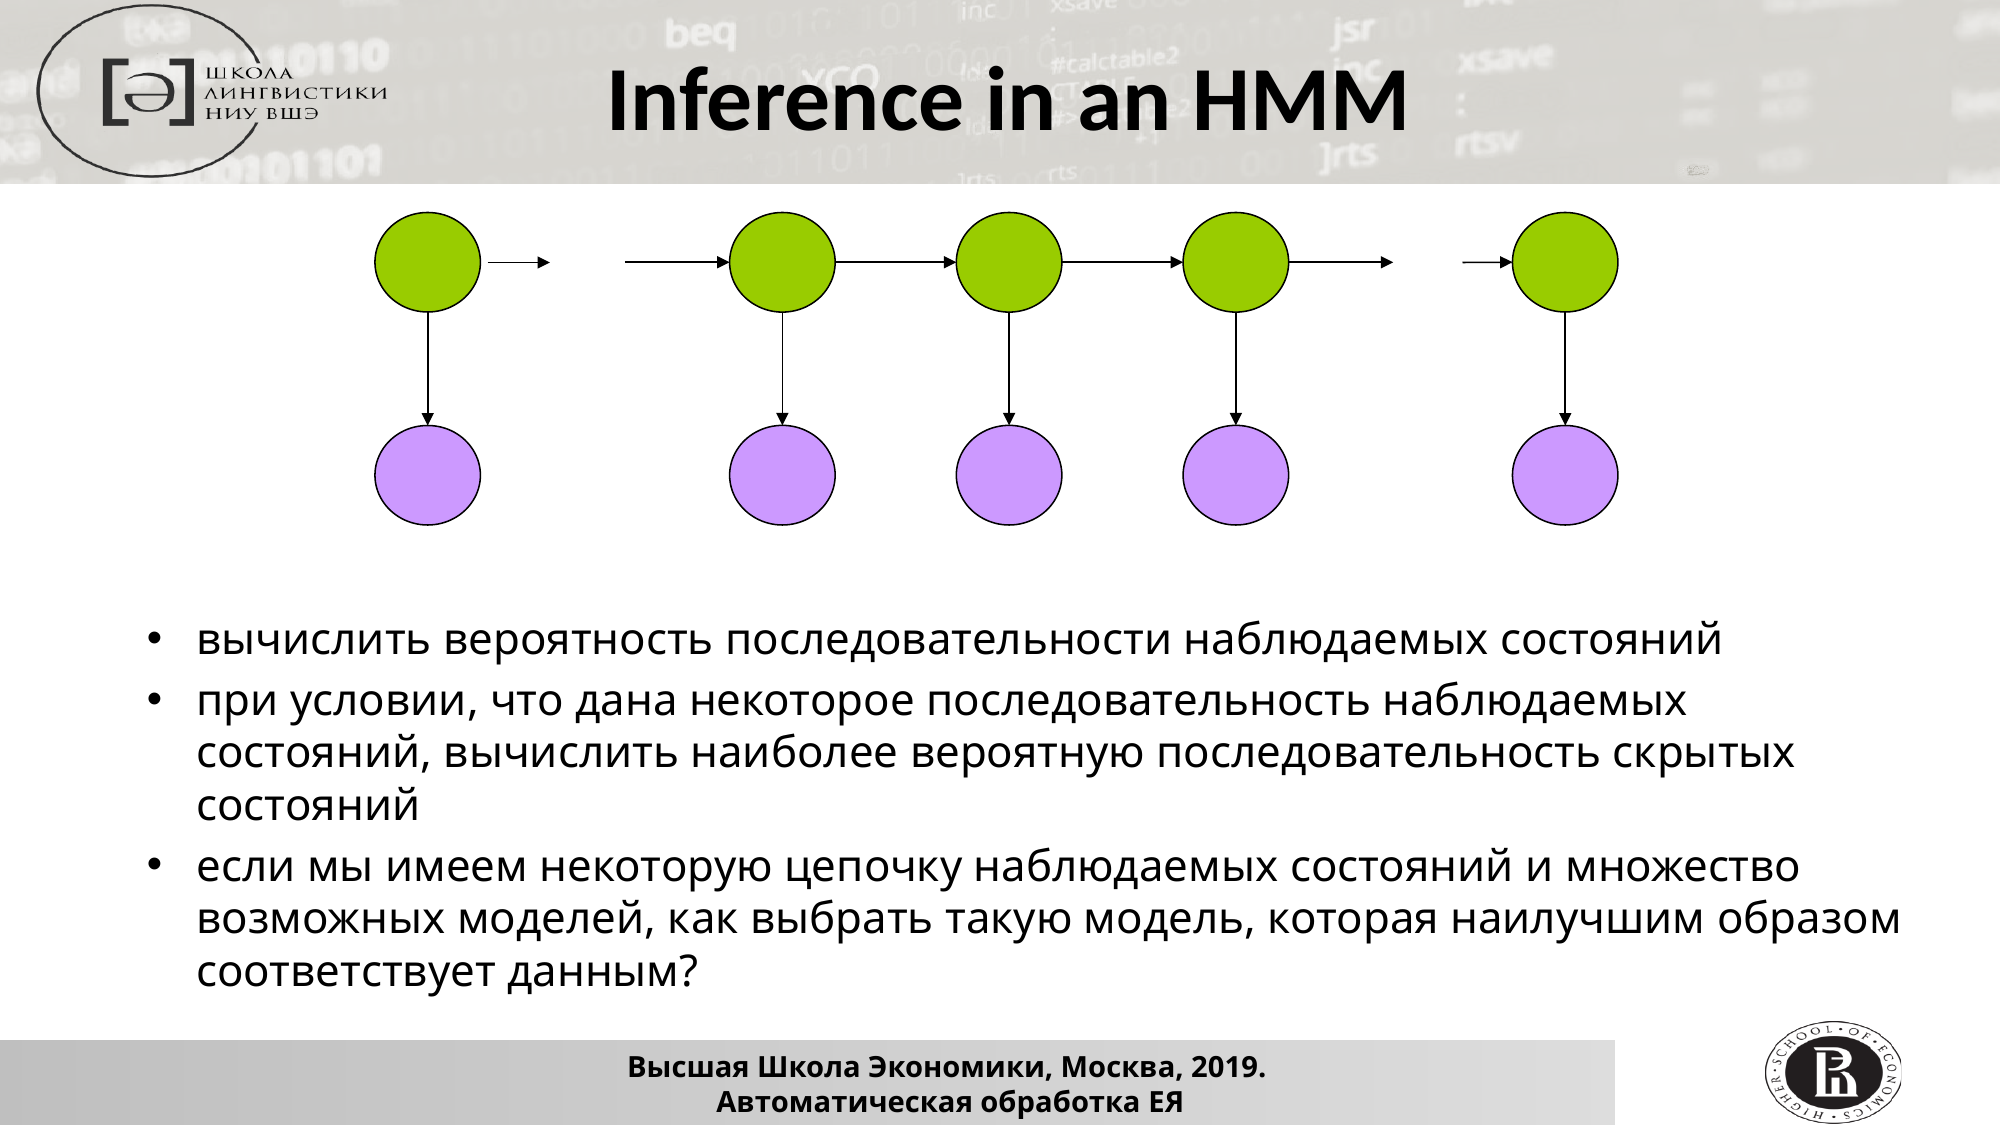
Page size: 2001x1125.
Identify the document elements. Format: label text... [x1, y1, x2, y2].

text_box [1512, 212, 1618, 312]
title Inference in an HMM [371, 0, 1647, 188]
text_box [374, 425, 481, 526]
picture [1765, 1021, 1902, 1125]
text_box [374, 212, 481, 312]
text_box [624, 212, 1394, 526]
list вычислить вероятность последовательности наблюдаемых состояний при условии, что дана некоторое последовательность наблюдаемых состояний, вычислить наиболее вероятную последовательность скрытых состояний если мы имеем некоторую цепочку наблюдаемых состояний и множество возможных моделей, как выбрать такую модель, которая наилучшим образом соответствует данным? [131, 603, 1932, 1003]
picture [31, 0, 371, 181]
text_box [1512, 425, 1618, 526]
